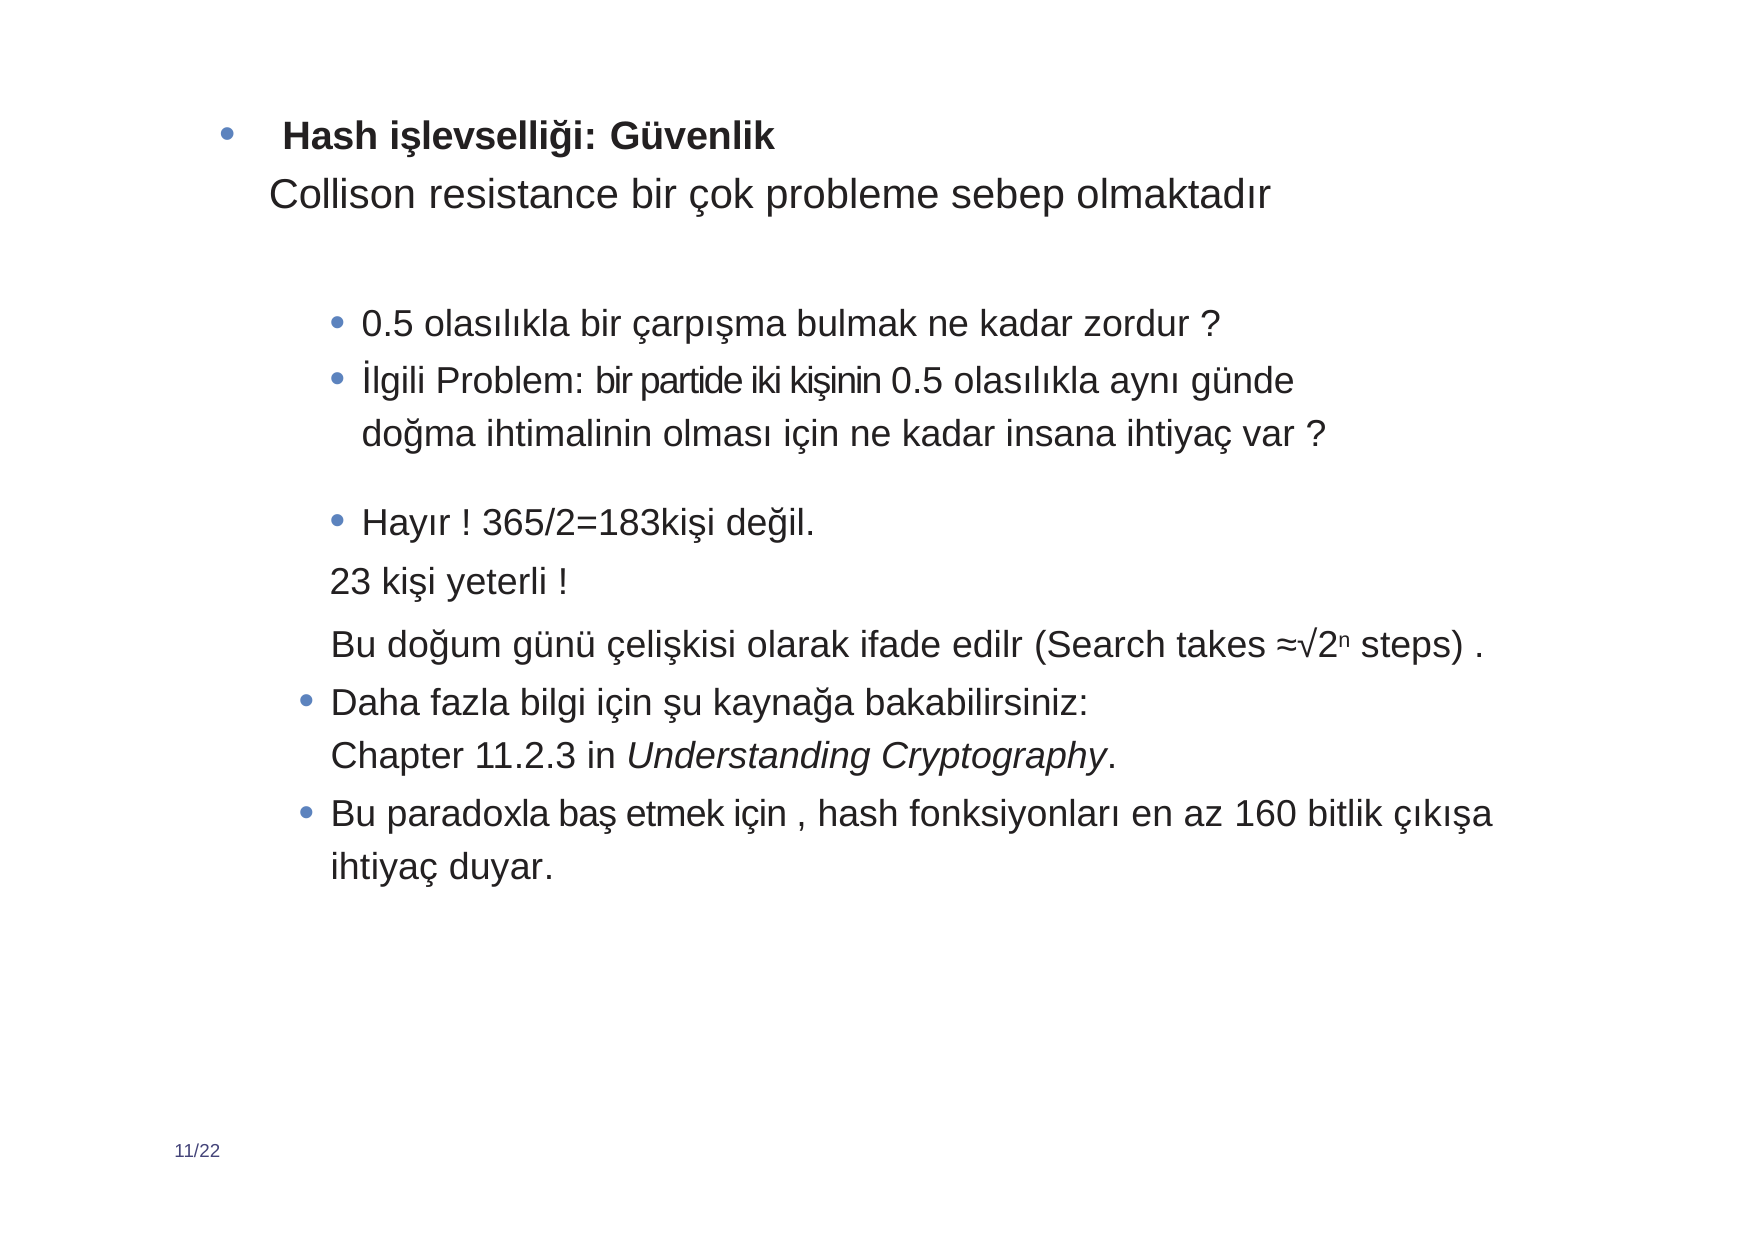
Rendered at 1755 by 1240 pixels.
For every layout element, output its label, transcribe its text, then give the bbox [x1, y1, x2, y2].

text_box Hash işlevselliği: Güvenlik Collison resistance bir çok probleme sebep olmaktadır [217, 109, 1328, 228]
text_box 0.5 olasılıkla bir çarpışma bulmak ne kadar zordur ? İlgili Problem: bir partide iki kişinin 0.5 olasılıkla aynı günde doğma ihtimalinin olması için ne kadar insana ihtiyaç var ? [327, 299, 1395, 478]
text_box Bu doğum günü çelişkisi olarak ifade edilr (Search takes ≈√2n steps) . Daha fazla bilgi için şu kaynağa bakabilirsiniz: Chapter 11.2.3 in Understanding Cryptography. Bu paradoxla baş etmek için , hash fonksiyonları en az 160 bitlik çıkışa ihtiyaç duyar. [296, 619, 1503, 914]
slide_number 11/22 [170, 1139, 224, 1164]
text_box 23 kişi yeterli ! [327, 557, 885, 604]
text_box • Hayır ! 365/2=183kişi değil. [327, 490, 1090, 558]
